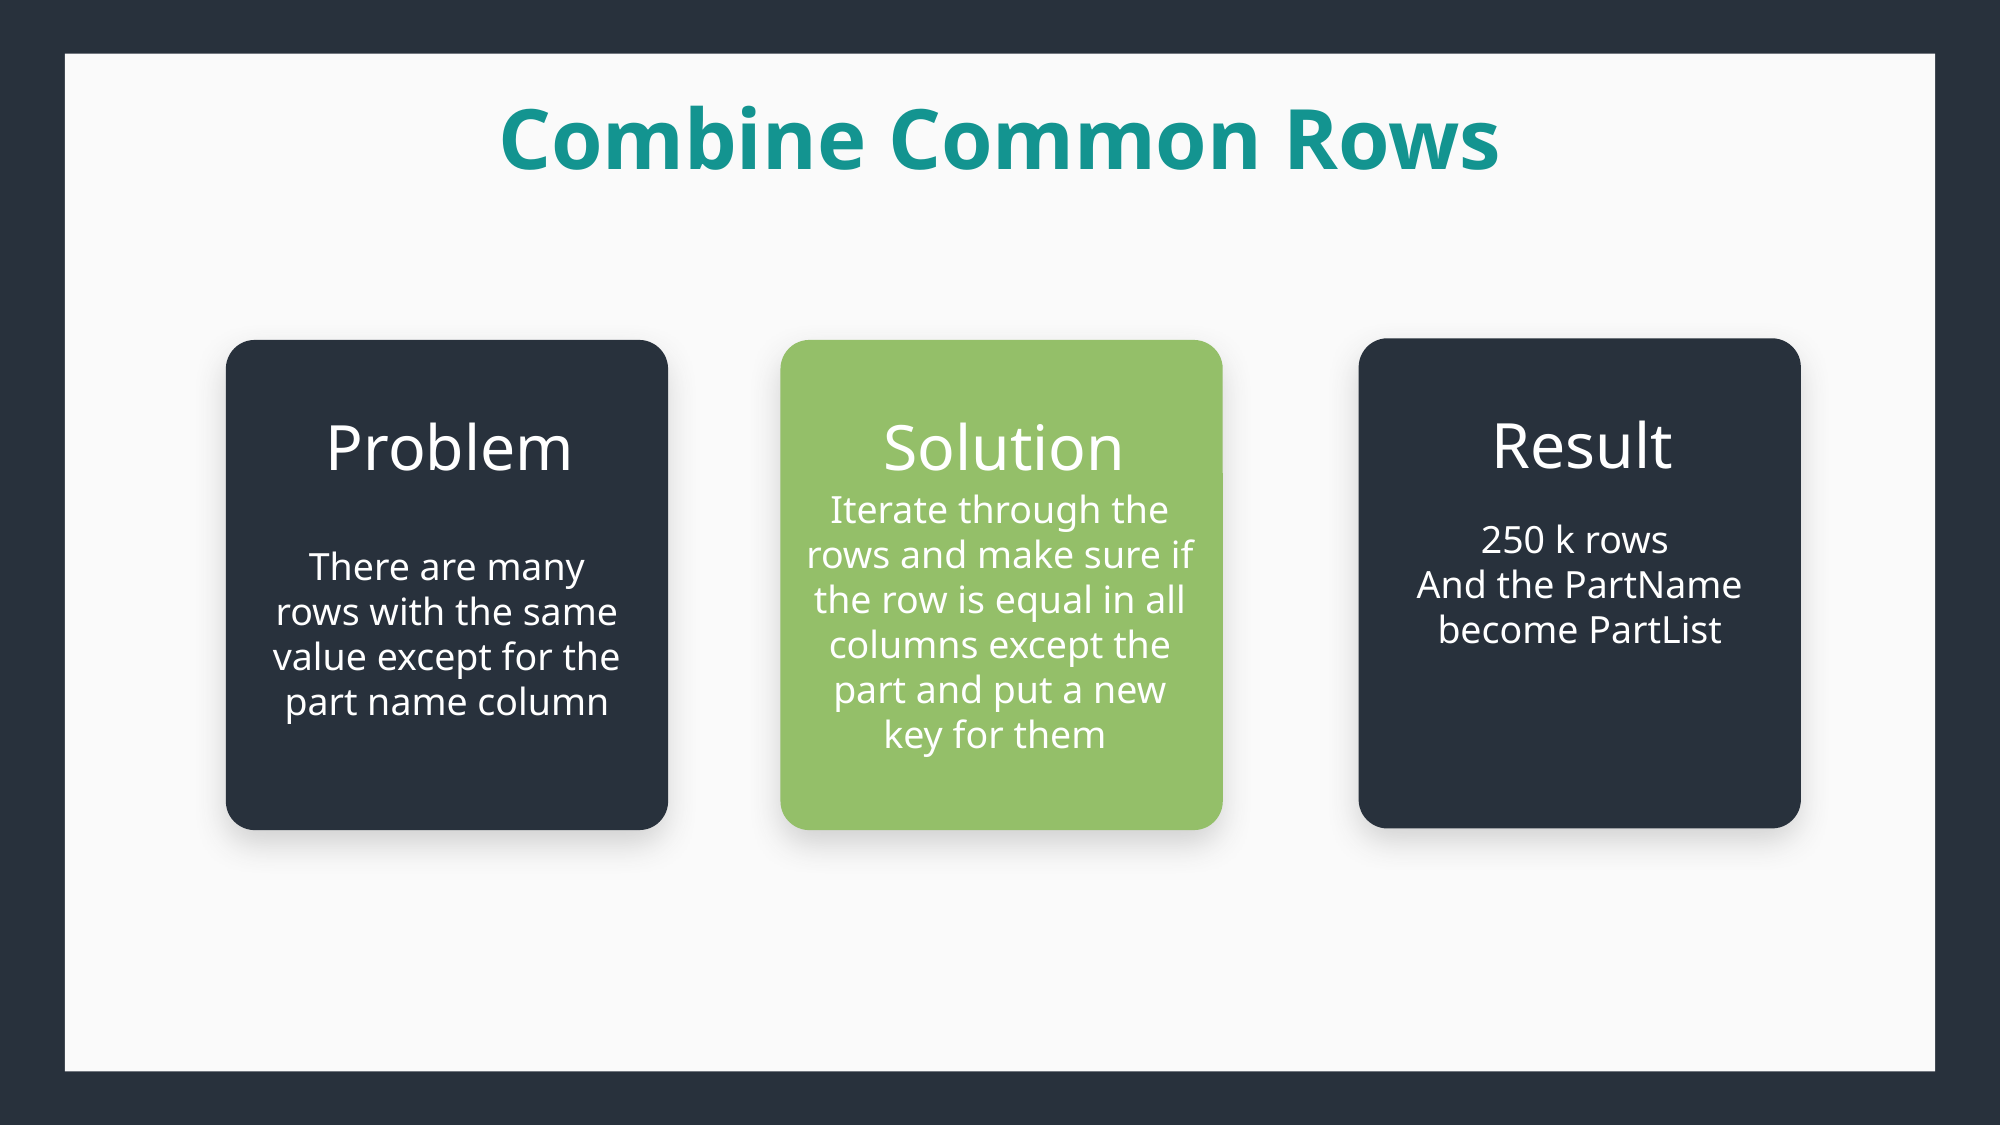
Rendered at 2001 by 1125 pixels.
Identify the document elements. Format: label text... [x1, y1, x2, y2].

text_box Problem [237, 400, 663, 491]
text_box [64, 53, 1936, 1072]
text_box [224, 338, 670, 832]
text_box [780, 339, 1223, 831]
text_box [1358, 338, 1801, 829]
text_box There are many rows with the same value except for the part name column [258, 535, 636, 776]
text_box Combine Common Rows [343, 78, 1657, 194]
